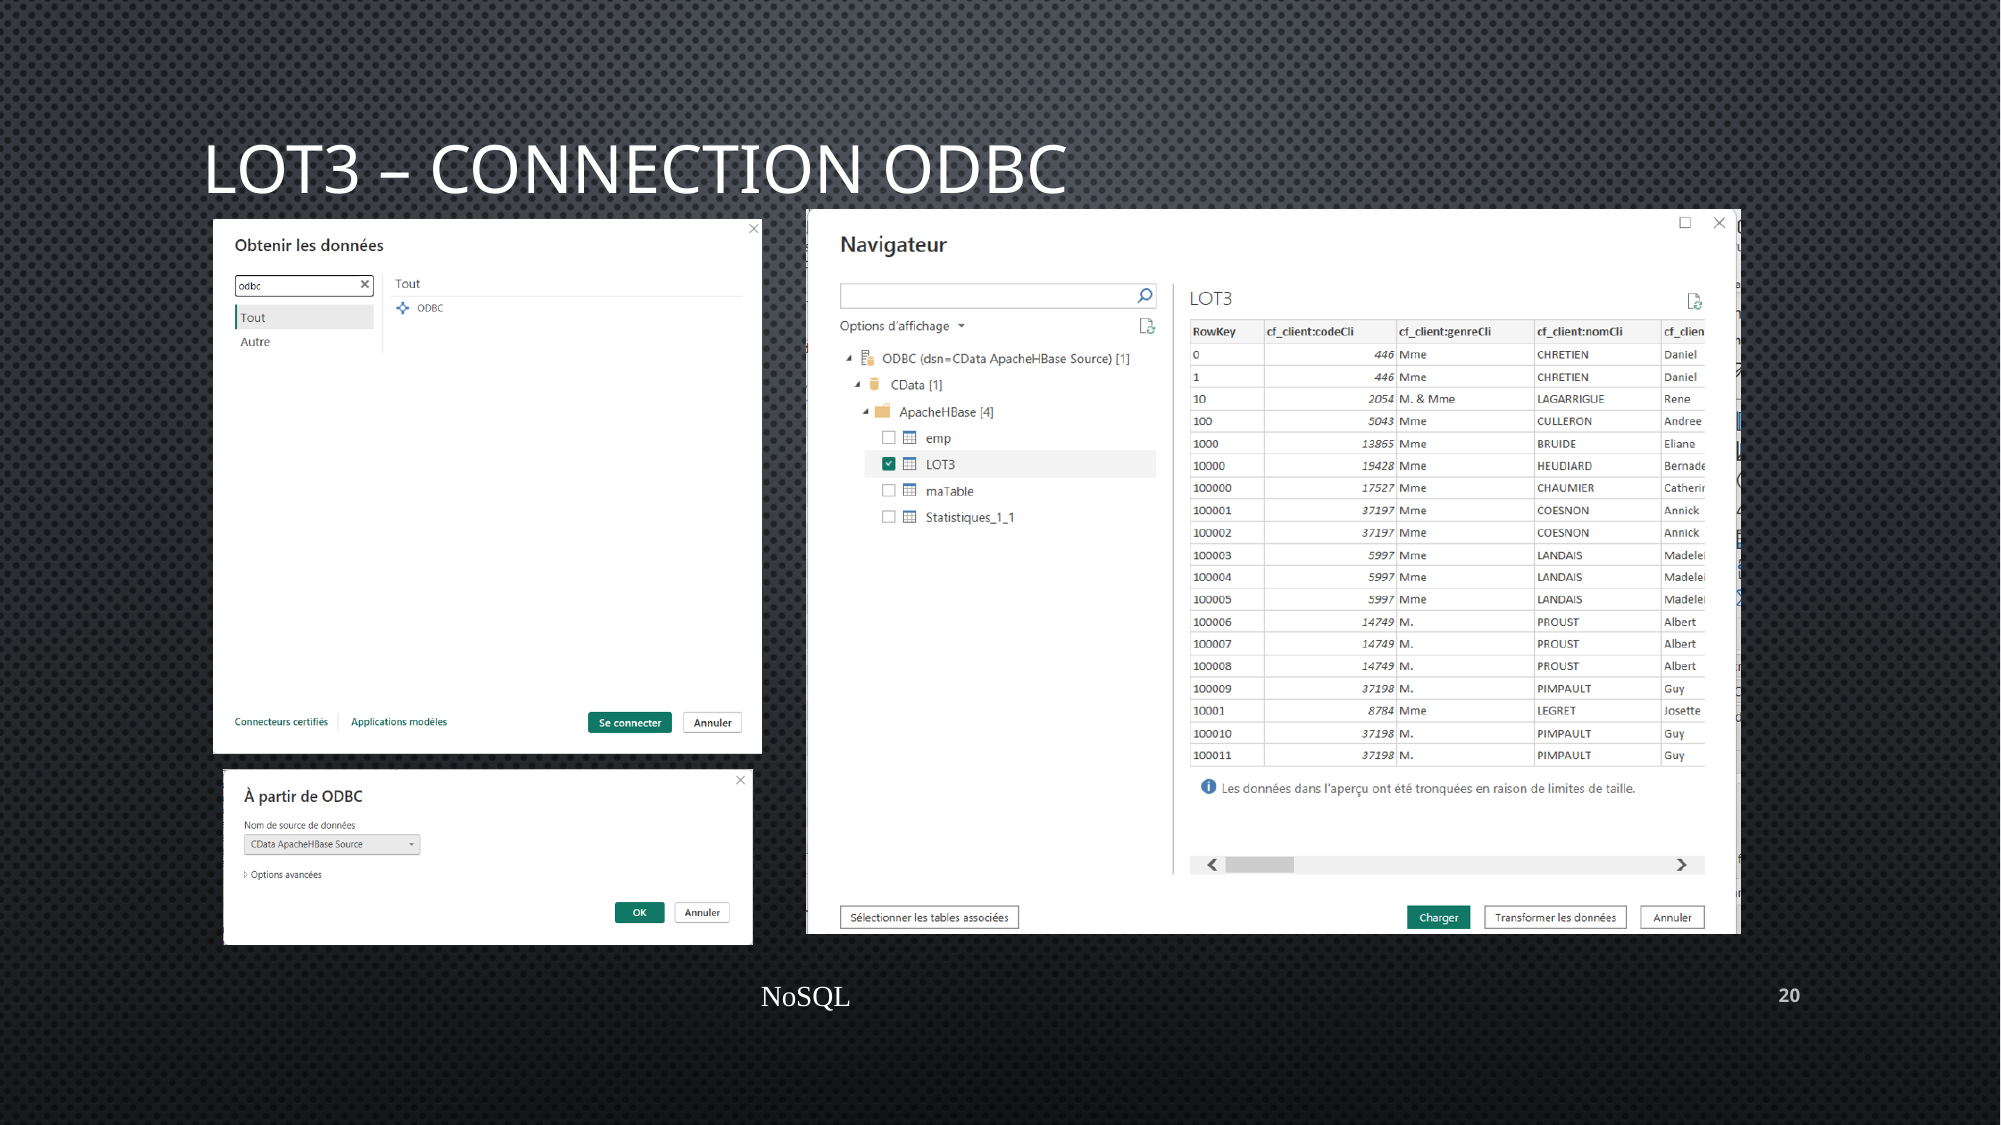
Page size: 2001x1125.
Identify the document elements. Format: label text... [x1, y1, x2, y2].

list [213, 218, 763, 754]
picture [806, 209, 1742, 934]
picture [223, 769, 753, 945]
footer NoSQL [187, 965, 1425, 1025]
slide_number 20 [1724, 965, 1816, 1025]
title Lot3 – Connection ODBC [187, 99, 1817, 234]
